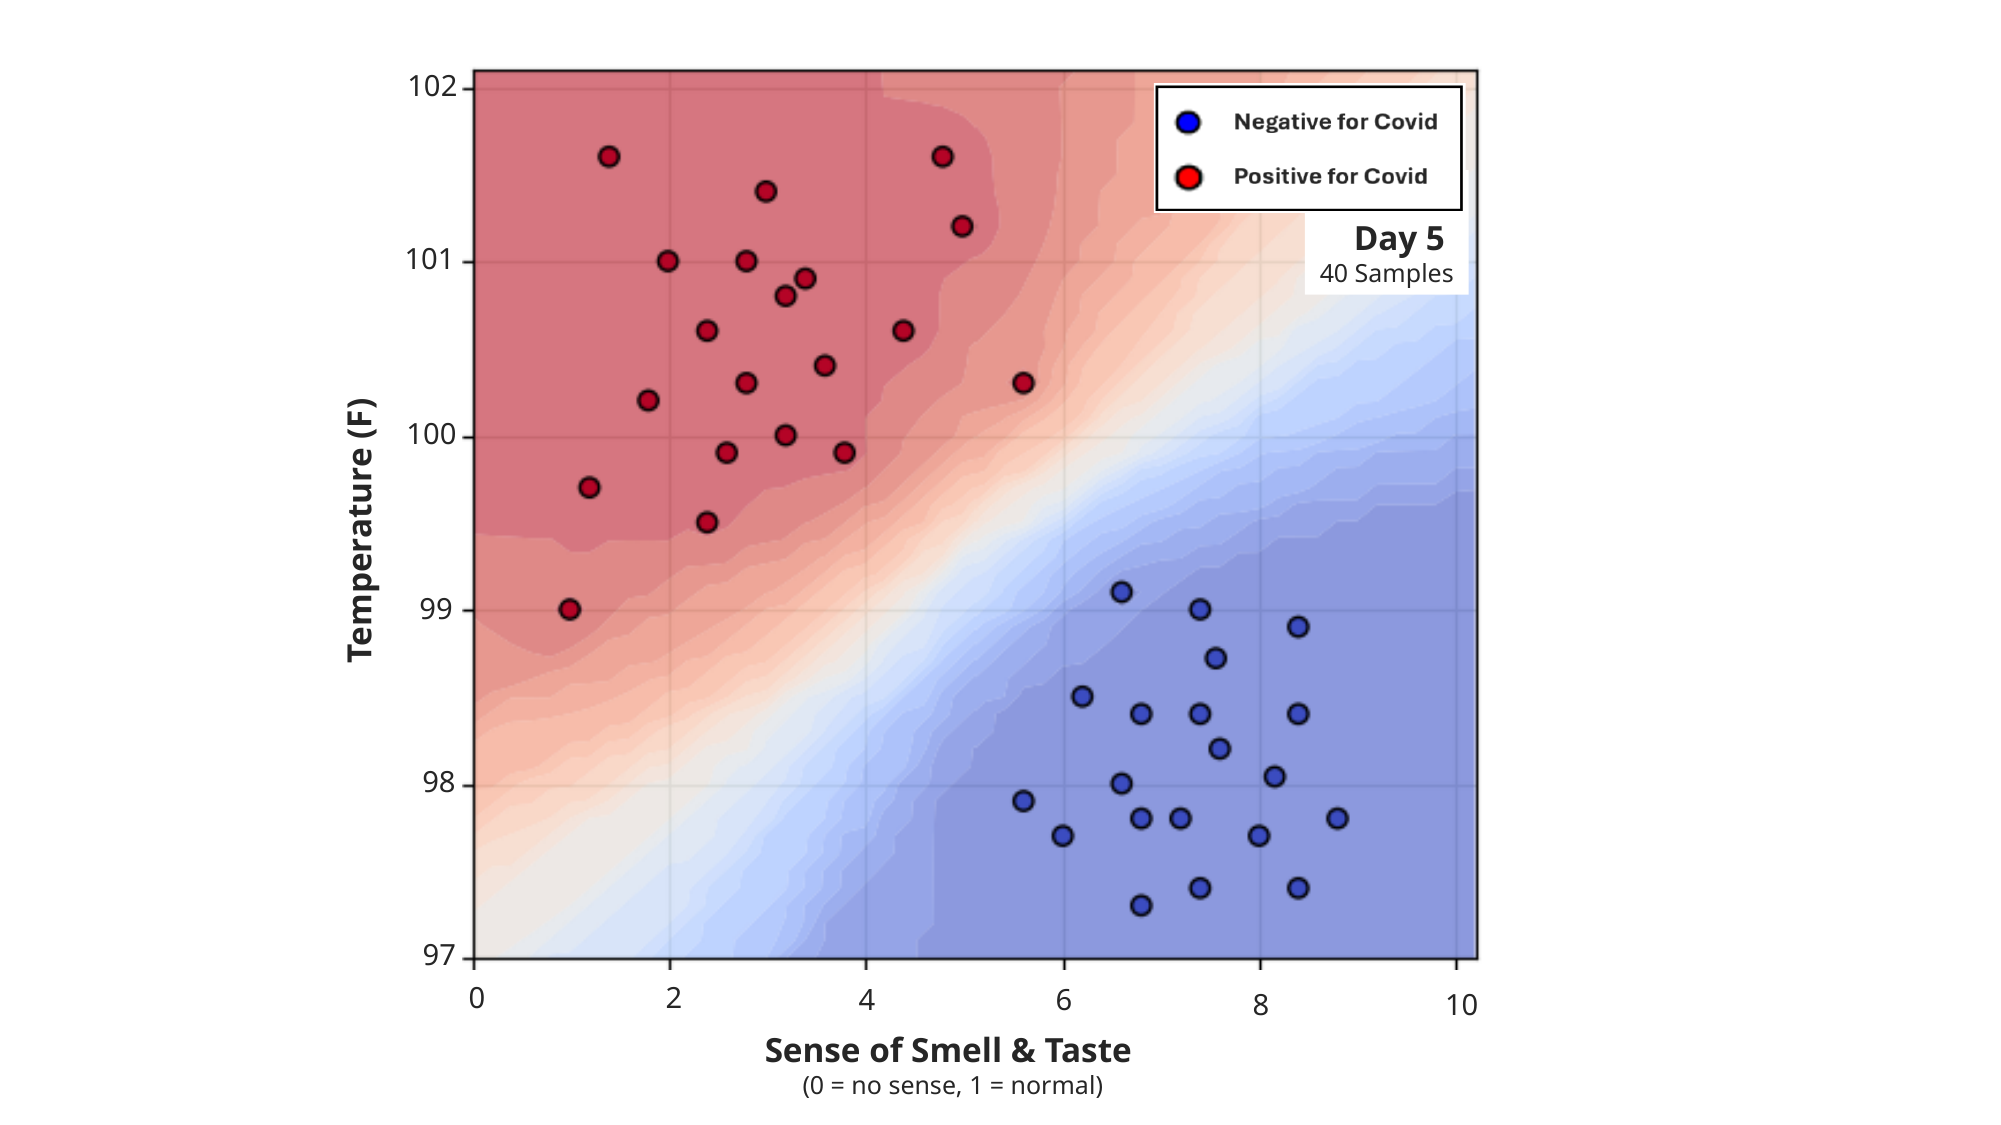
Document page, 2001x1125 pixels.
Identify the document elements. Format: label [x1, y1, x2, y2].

text_box [330, 59, 1494, 1109]
